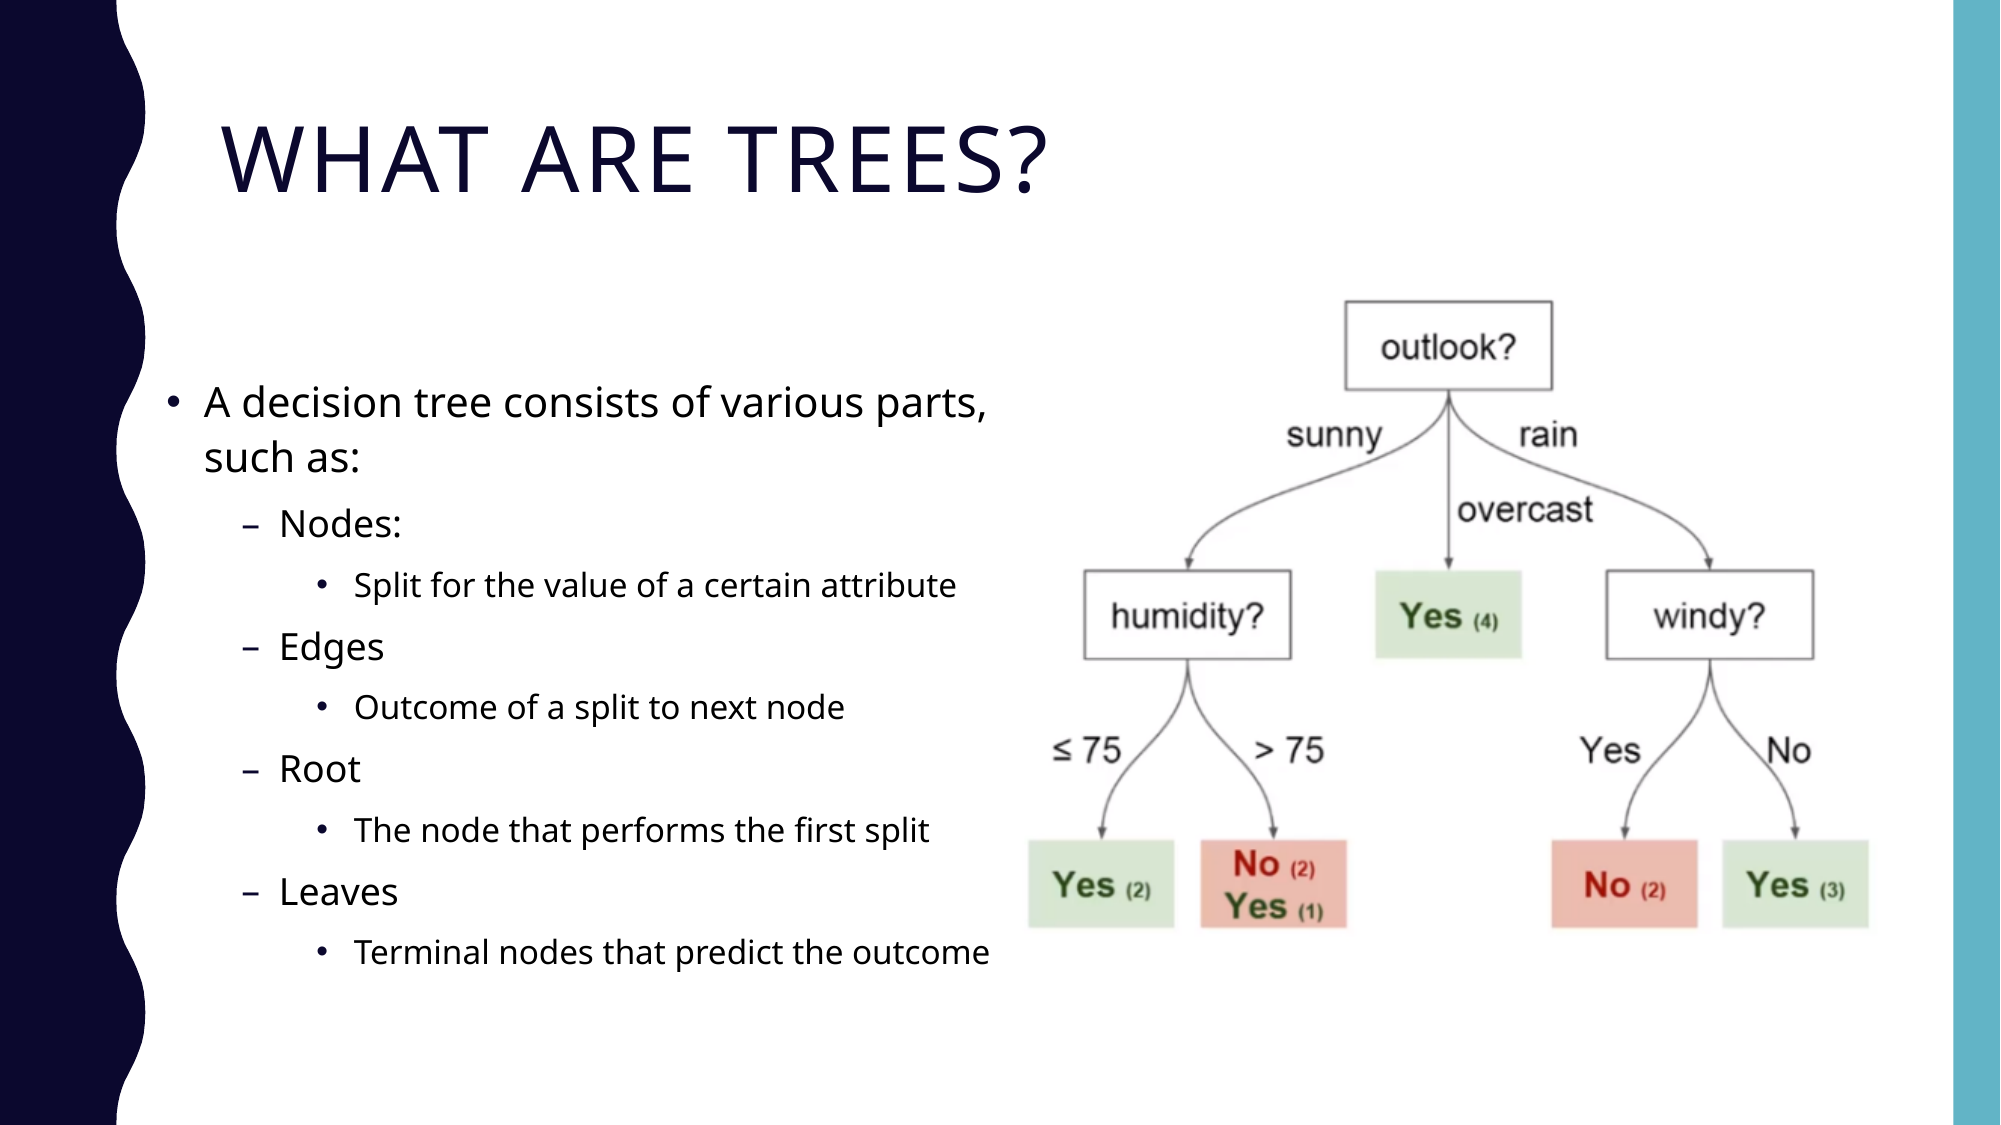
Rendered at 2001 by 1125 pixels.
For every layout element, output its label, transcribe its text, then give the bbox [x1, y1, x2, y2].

title What are trees? [205, 105, 1122, 323]
picture [999, 254, 1881, 946]
list A decision tree consists of various parts, such as: Nodes: Split for the value of a certain attribute Edges Outcome of a split to next node Root The node that performs the first split Leaves Terminal nodes that predict the outcome [151, 363, 1016, 1094]
